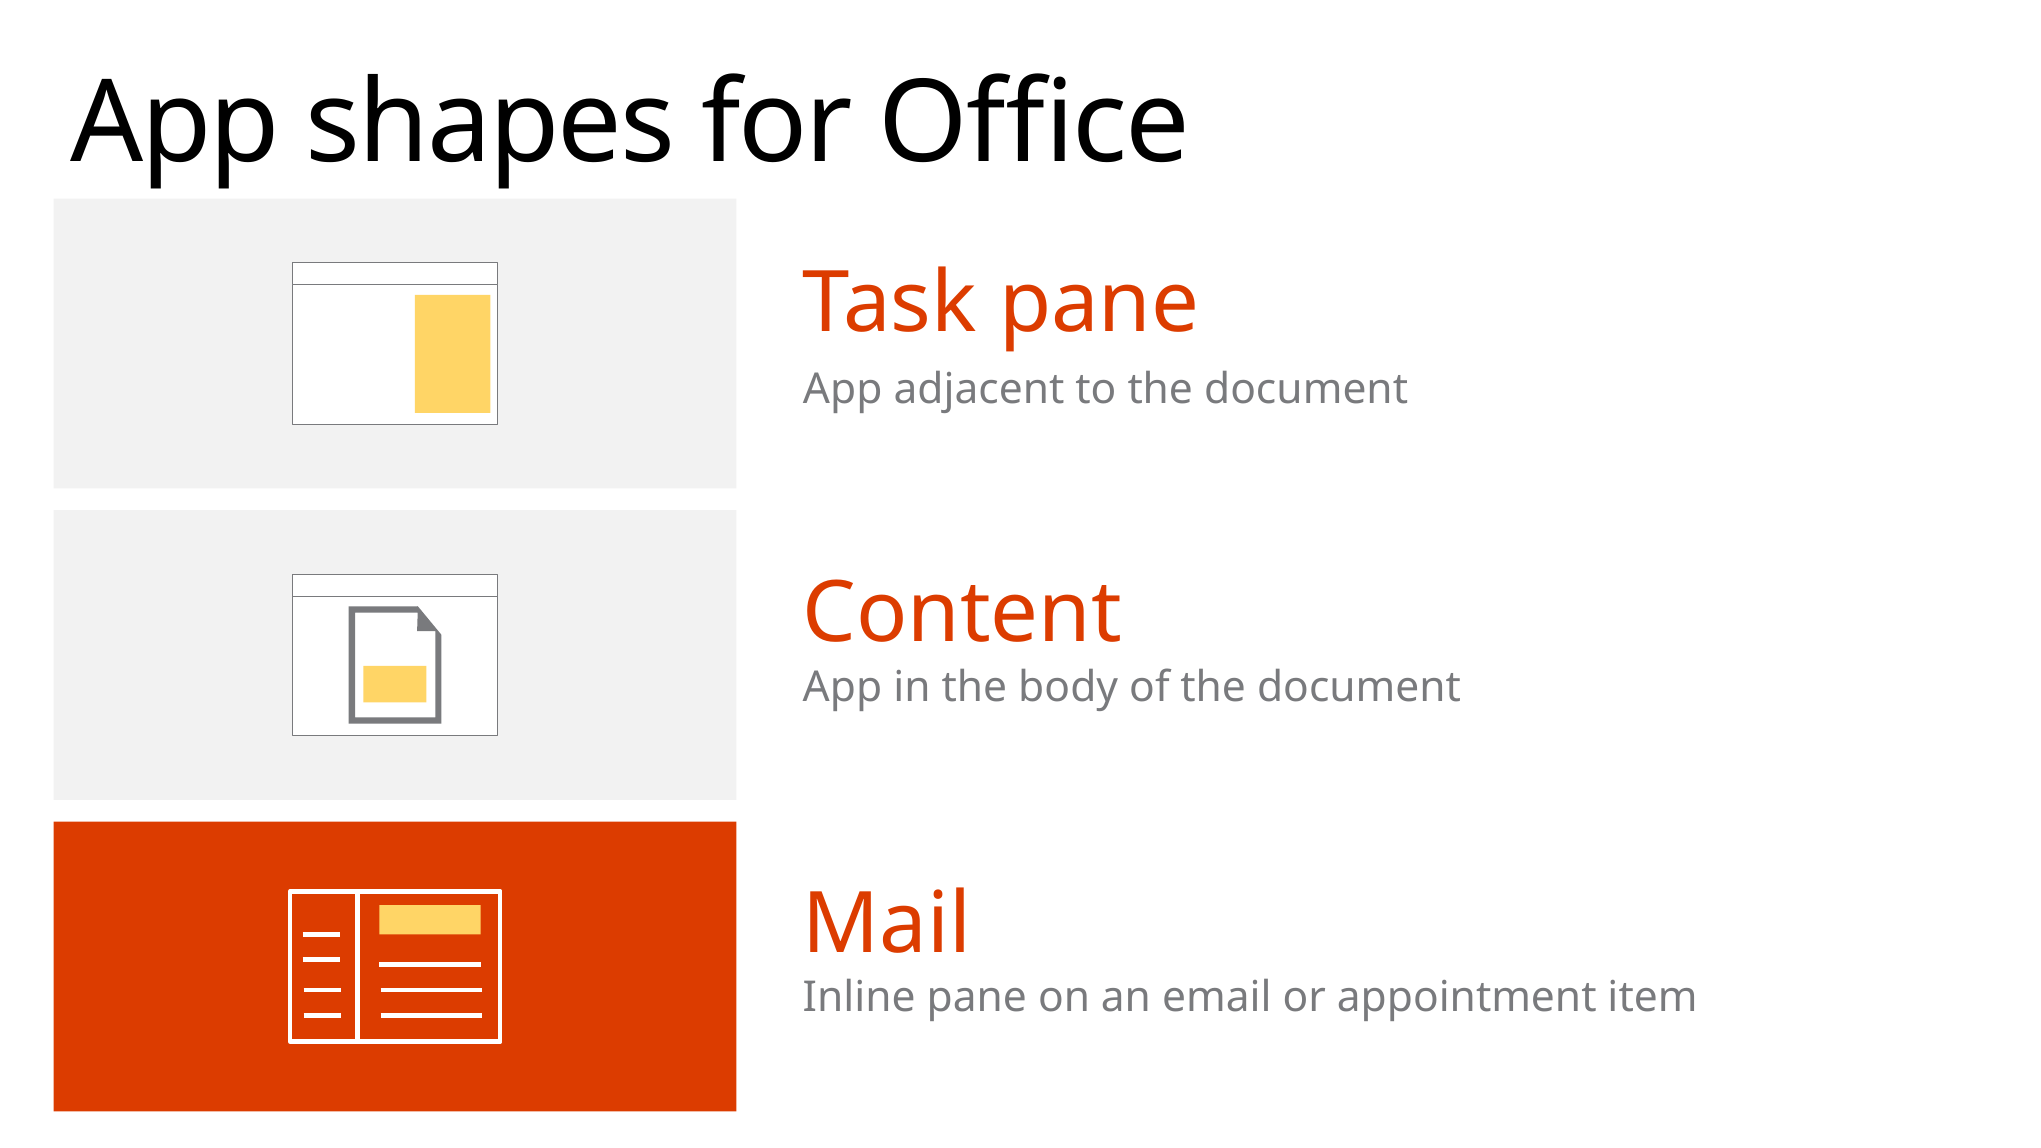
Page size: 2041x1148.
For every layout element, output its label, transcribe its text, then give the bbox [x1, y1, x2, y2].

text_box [53, 198, 1808, 1112]
title App shapes for Office [46, 47, 1950, 176]
